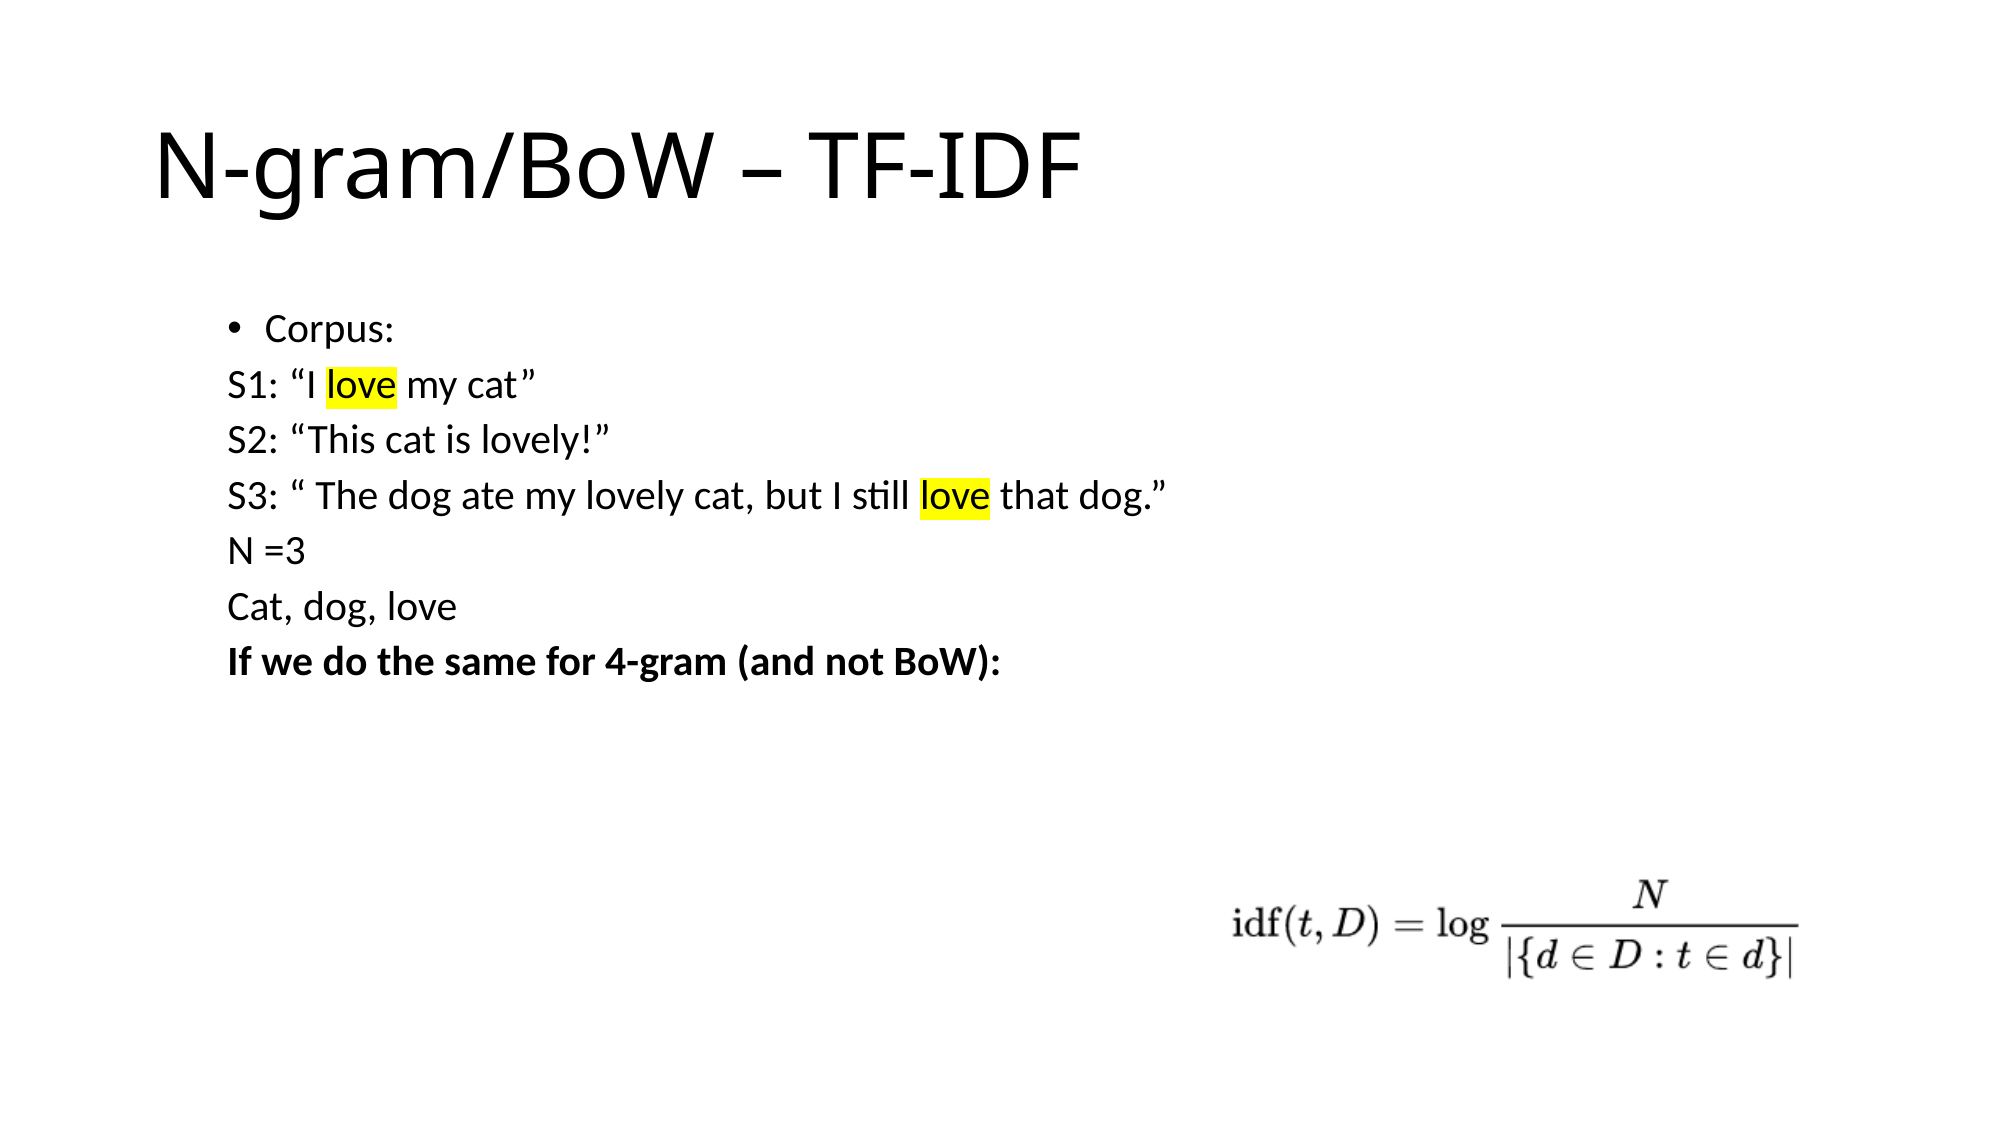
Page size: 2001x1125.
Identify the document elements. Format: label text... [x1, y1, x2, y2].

title N-gram/BoW – TF-IDF [137, 59, 1863, 278]
list Corpus: S1: “I love my cat” S2: “This cat is lovely!” S3: “ The dog ate my lovely cat, but I still love that dog.” N =3 Cat, dog, love If we do the same for 4-gram (and not BoW): [137, 299, 1863, 1014]
picture [1198, 850, 1838, 1014]
